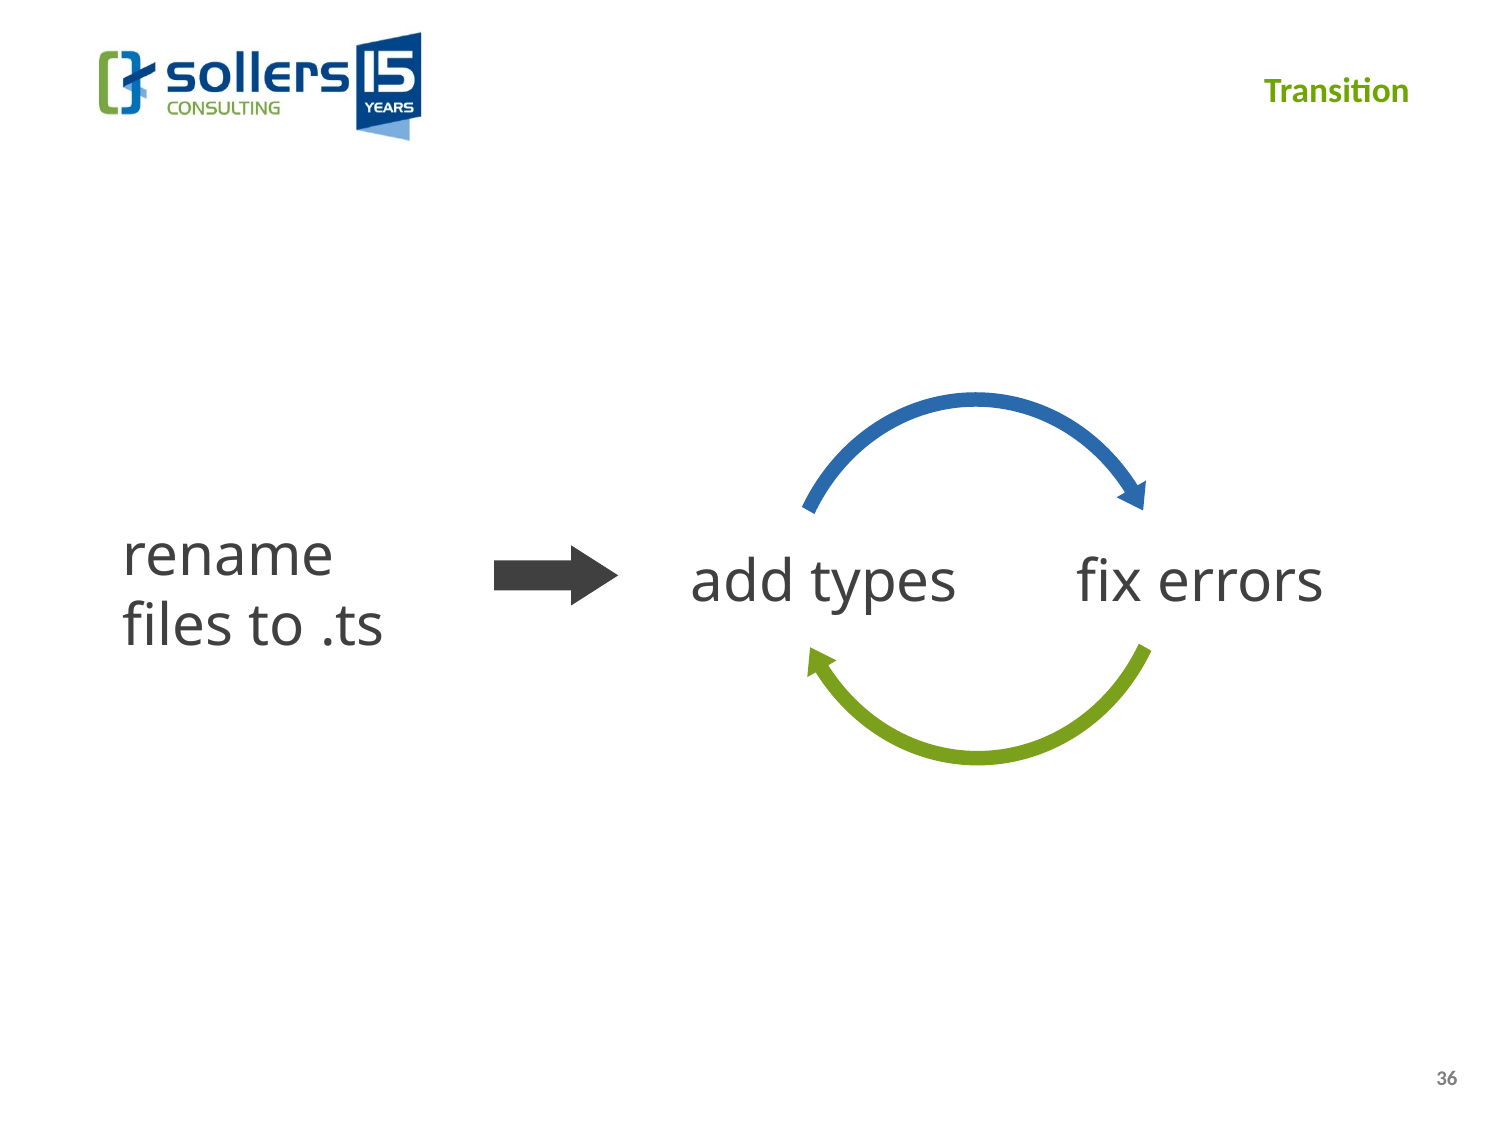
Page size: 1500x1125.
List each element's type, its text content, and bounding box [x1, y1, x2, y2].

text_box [769, 382, 1375, 829]
text_box rename files to .ts [107, 510, 464, 665]
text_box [493, 535, 764, 622]
title Transition [358, 31, 1425, 145]
picture [90, 26, 425, 145]
